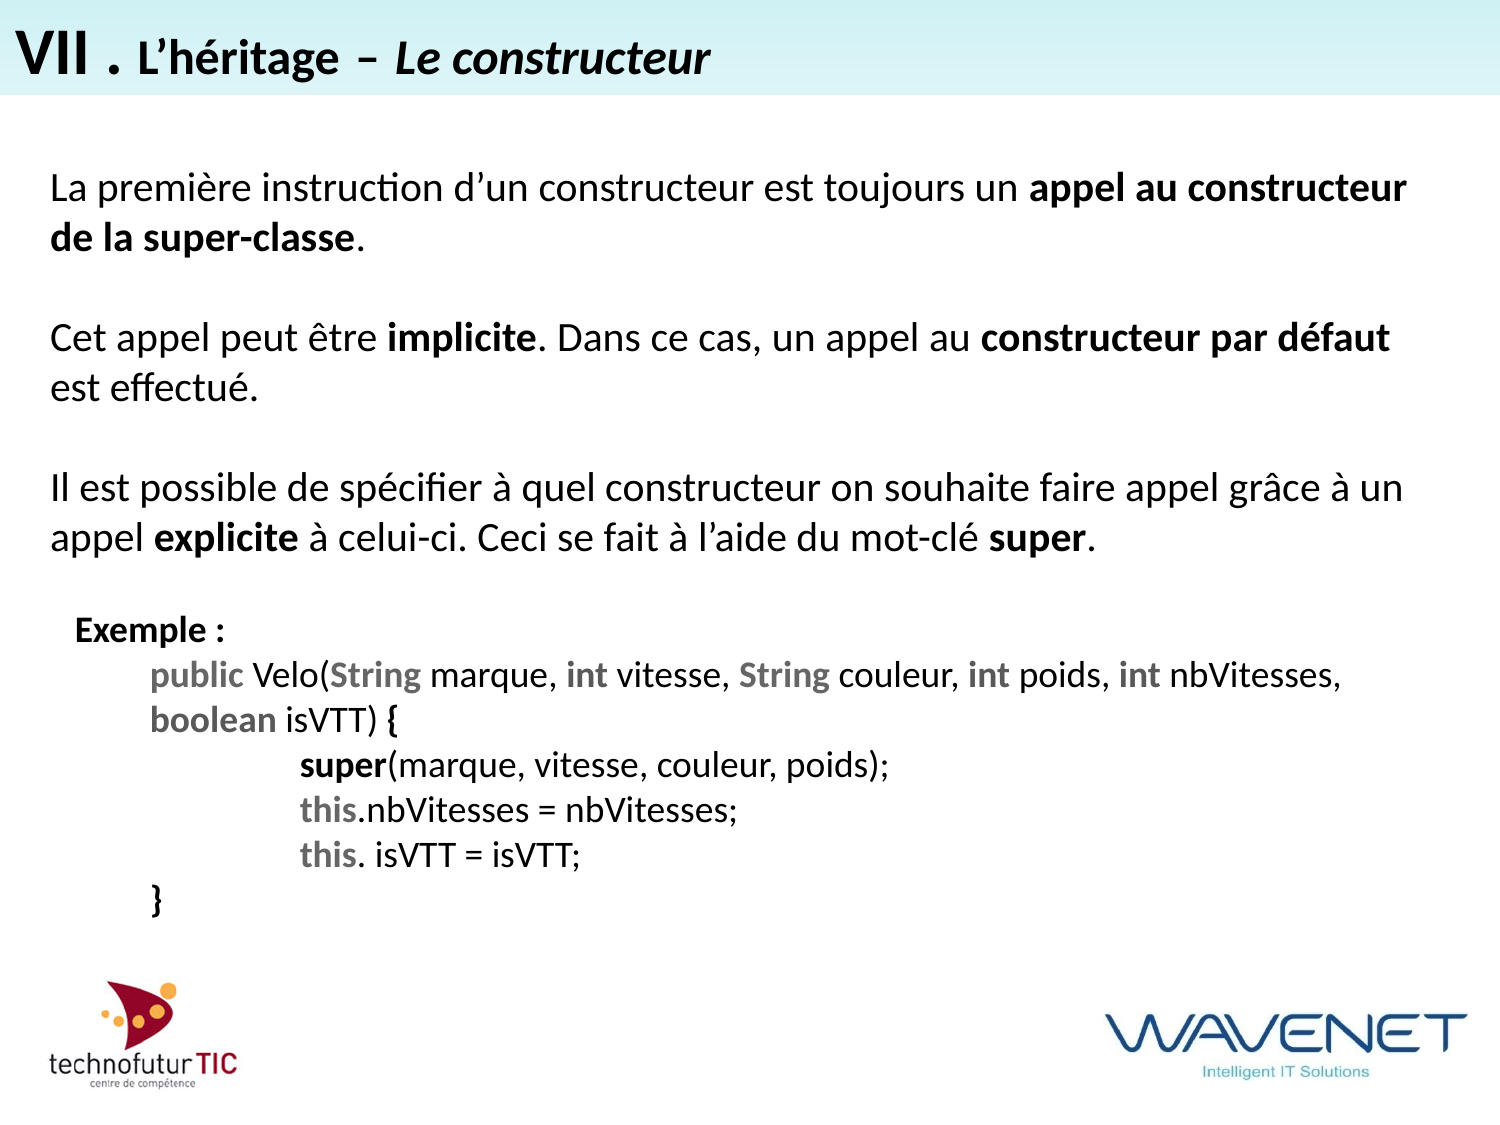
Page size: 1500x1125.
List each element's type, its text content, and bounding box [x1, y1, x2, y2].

picture [1103, 1012, 1469, 1081]
text_box Exemple : public Velo(String marque, int vitesse, String couleur, int poids, int nbVitesses, boolean isVTT) { super(marque, vitesse, couleur, poids); this.nbVitesses = nbVitesses; this. isVTT = isVTT; } [59, 597, 1466, 928]
text_box La première instruction d’un constructeur est toujours un appel au constructeur de la super-classe. Cet appel peut être implicite. Dans ce cas, un appel au constructeur par défaut est effectué. Il est possible de spécifier à quel constructeur on souhaite faire appel grâce à un appel explicite à celui-ci. Ceci se fait à l’aide du mot-clé super. [35, 152, 1430, 668]
picture [41, 970, 245, 1094]
text_box VII . L’héritage – Le constructeur [0, 0, 1500, 95]
